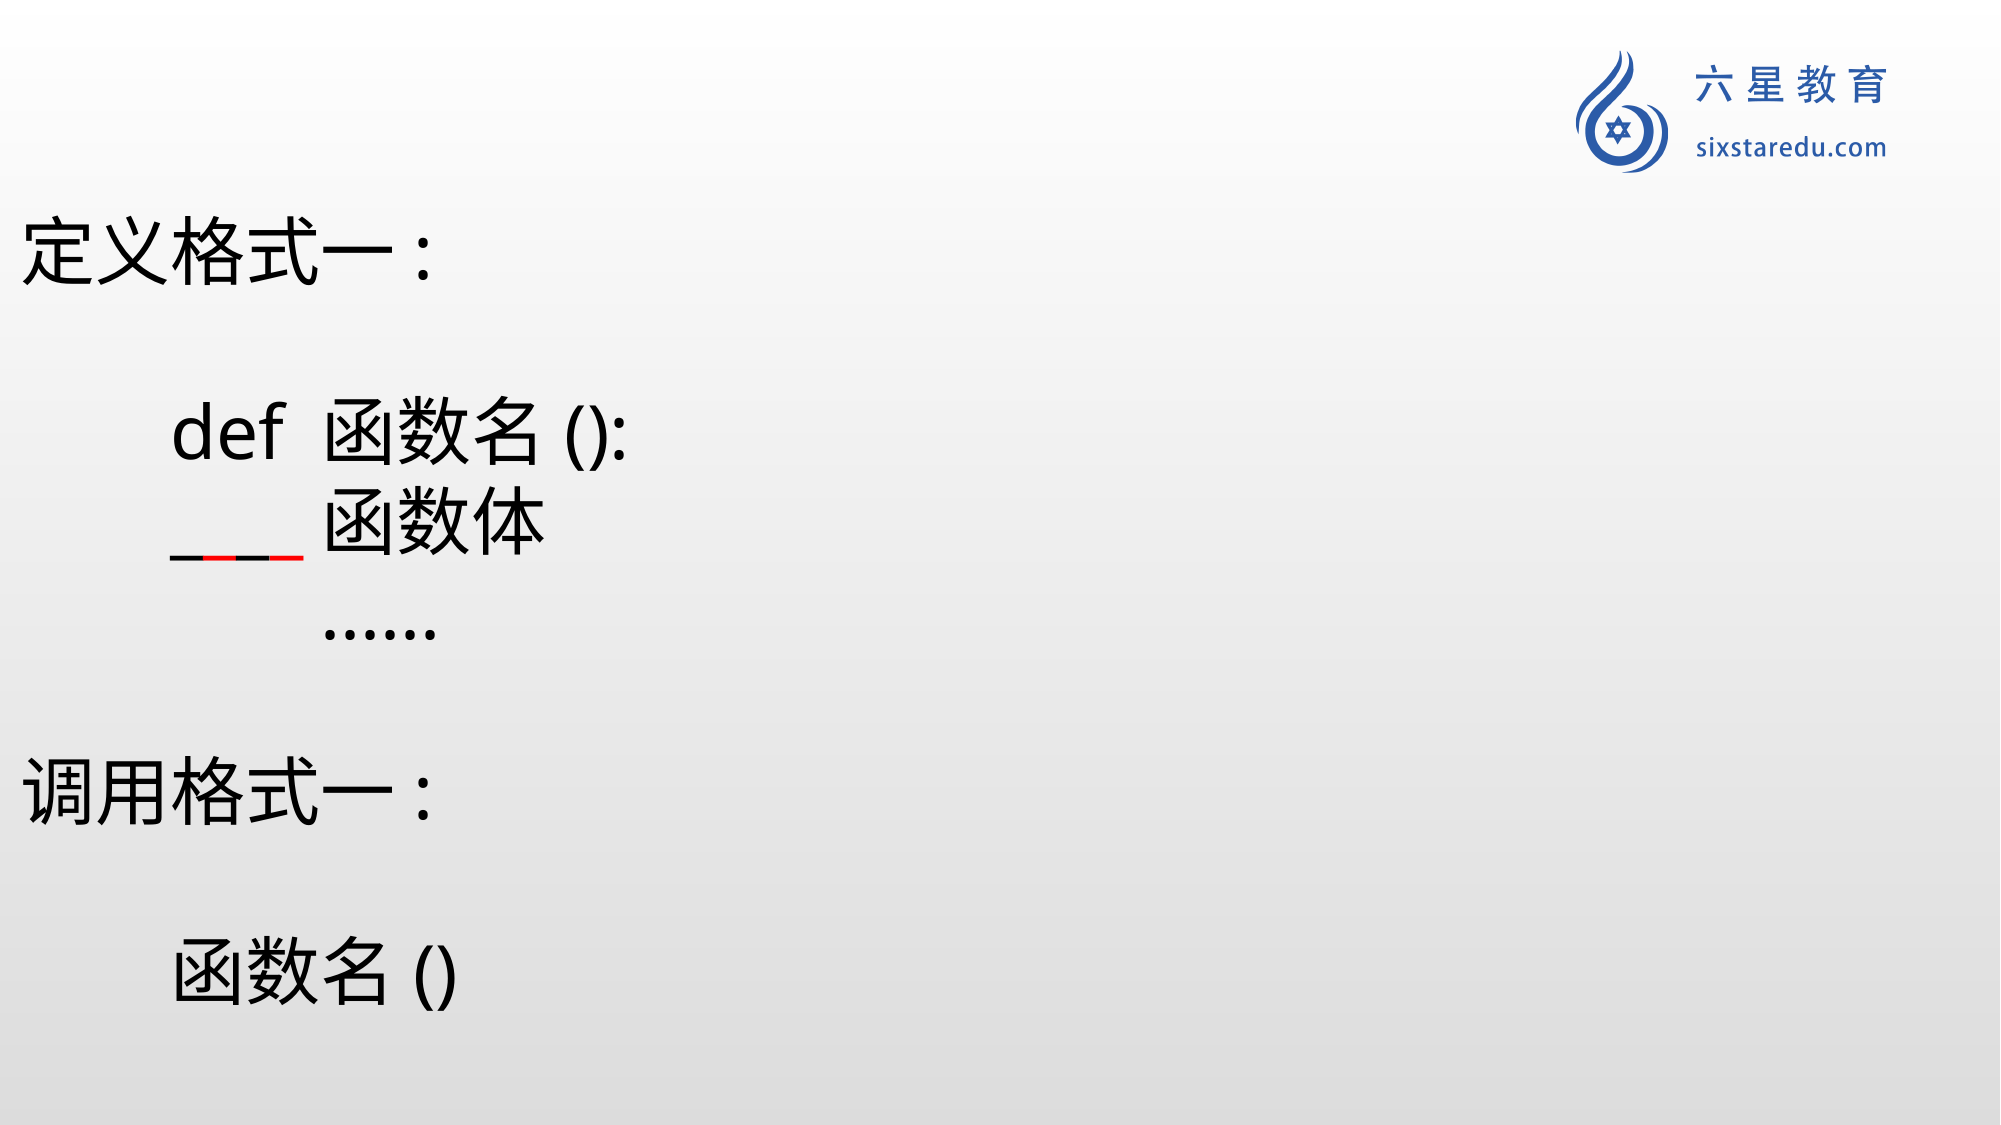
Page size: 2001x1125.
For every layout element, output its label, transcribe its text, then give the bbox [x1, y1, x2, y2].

text_box 定义格式一: def 函数名(): ____函数体 ...... 调用格式一: 函数名() [5, 197, 1997, 1022]
picture [1481, 0, 1976, 223]
